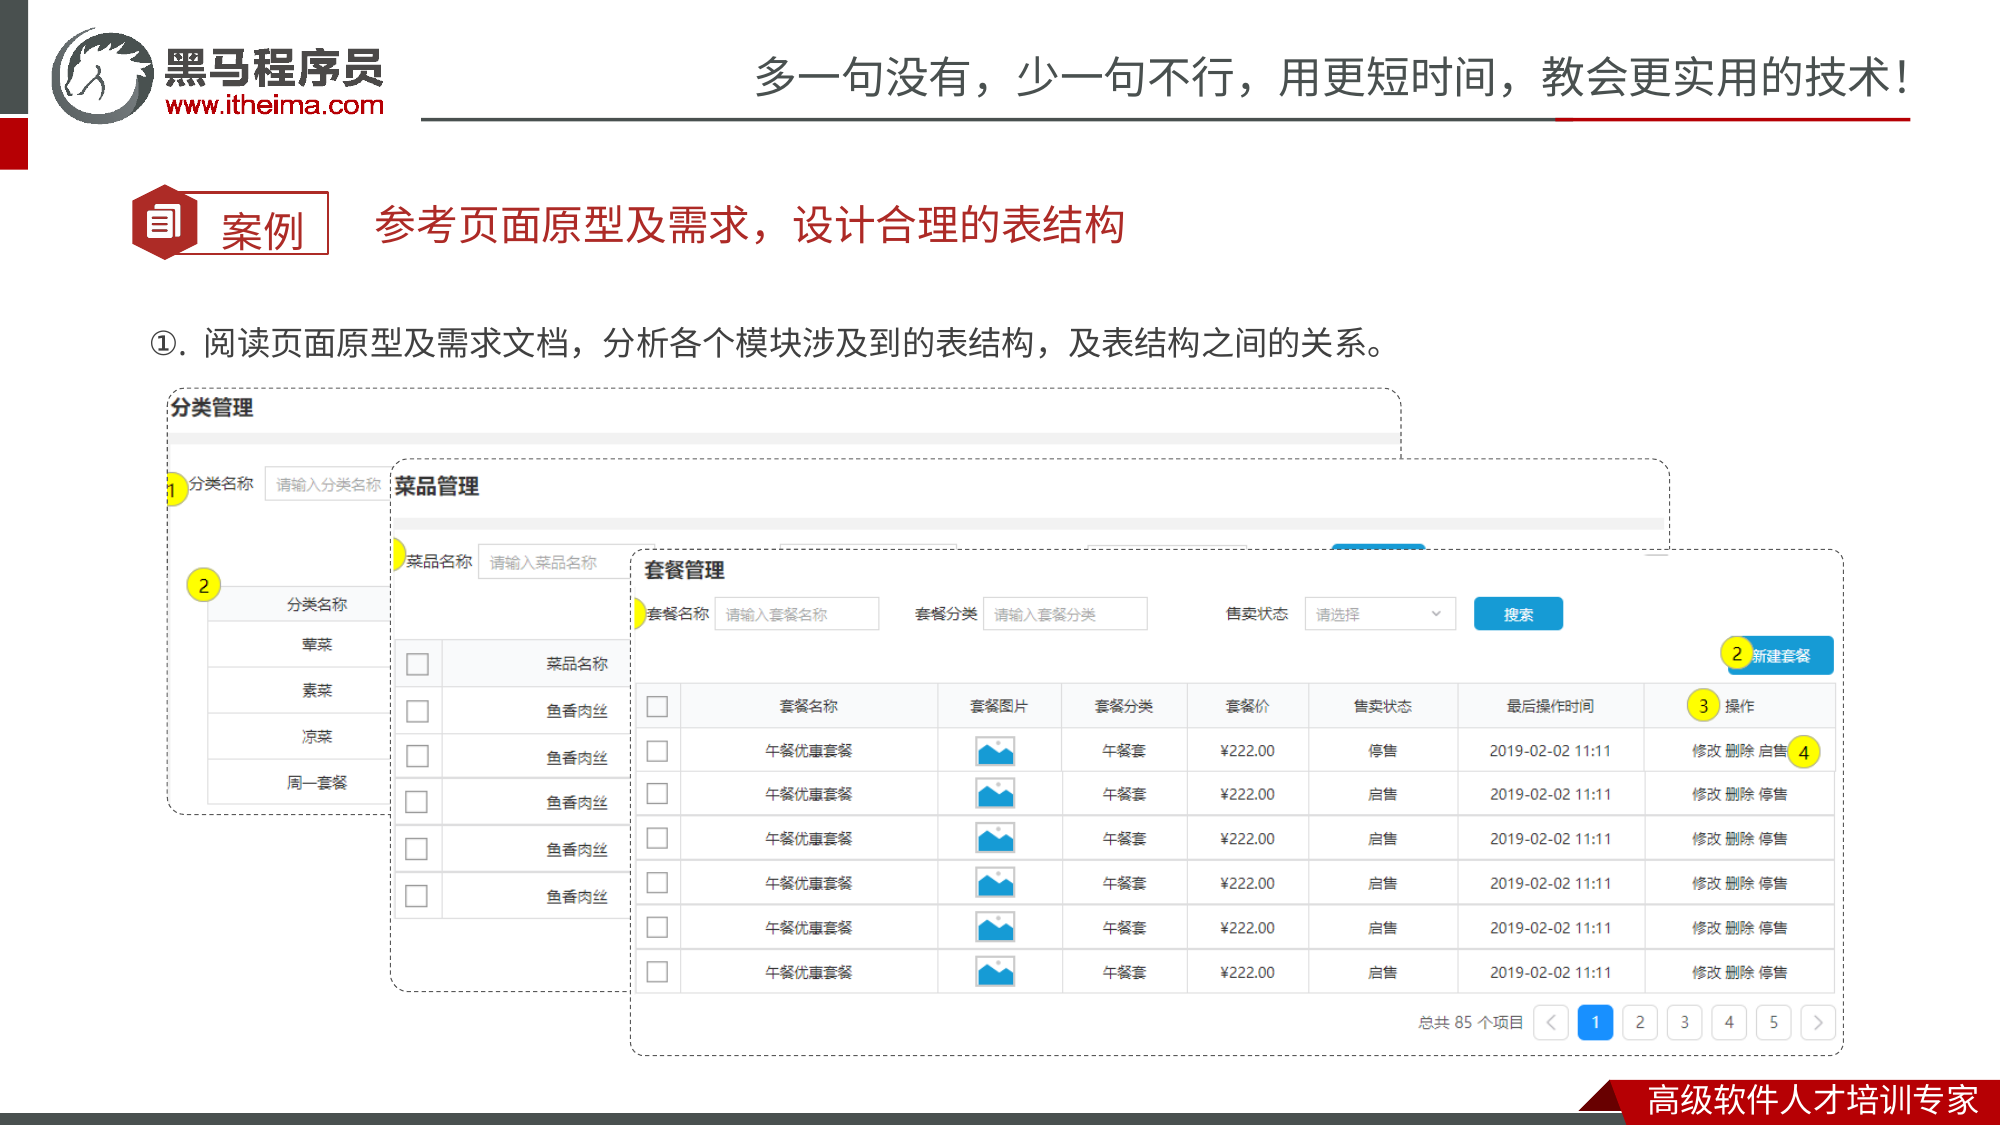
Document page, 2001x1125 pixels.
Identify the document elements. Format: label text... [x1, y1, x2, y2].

list 参考页面原型及需求，设计合理的表结构 [360, 181, 1872, 266]
picture [50, 26, 384, 125]
list ①. 阅读页面原型及需求文档，分析各个模块涉及到的表结构，及表结构之间的关系。 [133, 294, 1525, 380]
picture [147, 204, 181, 238]
picture [166, 387, 1844, 1056]
